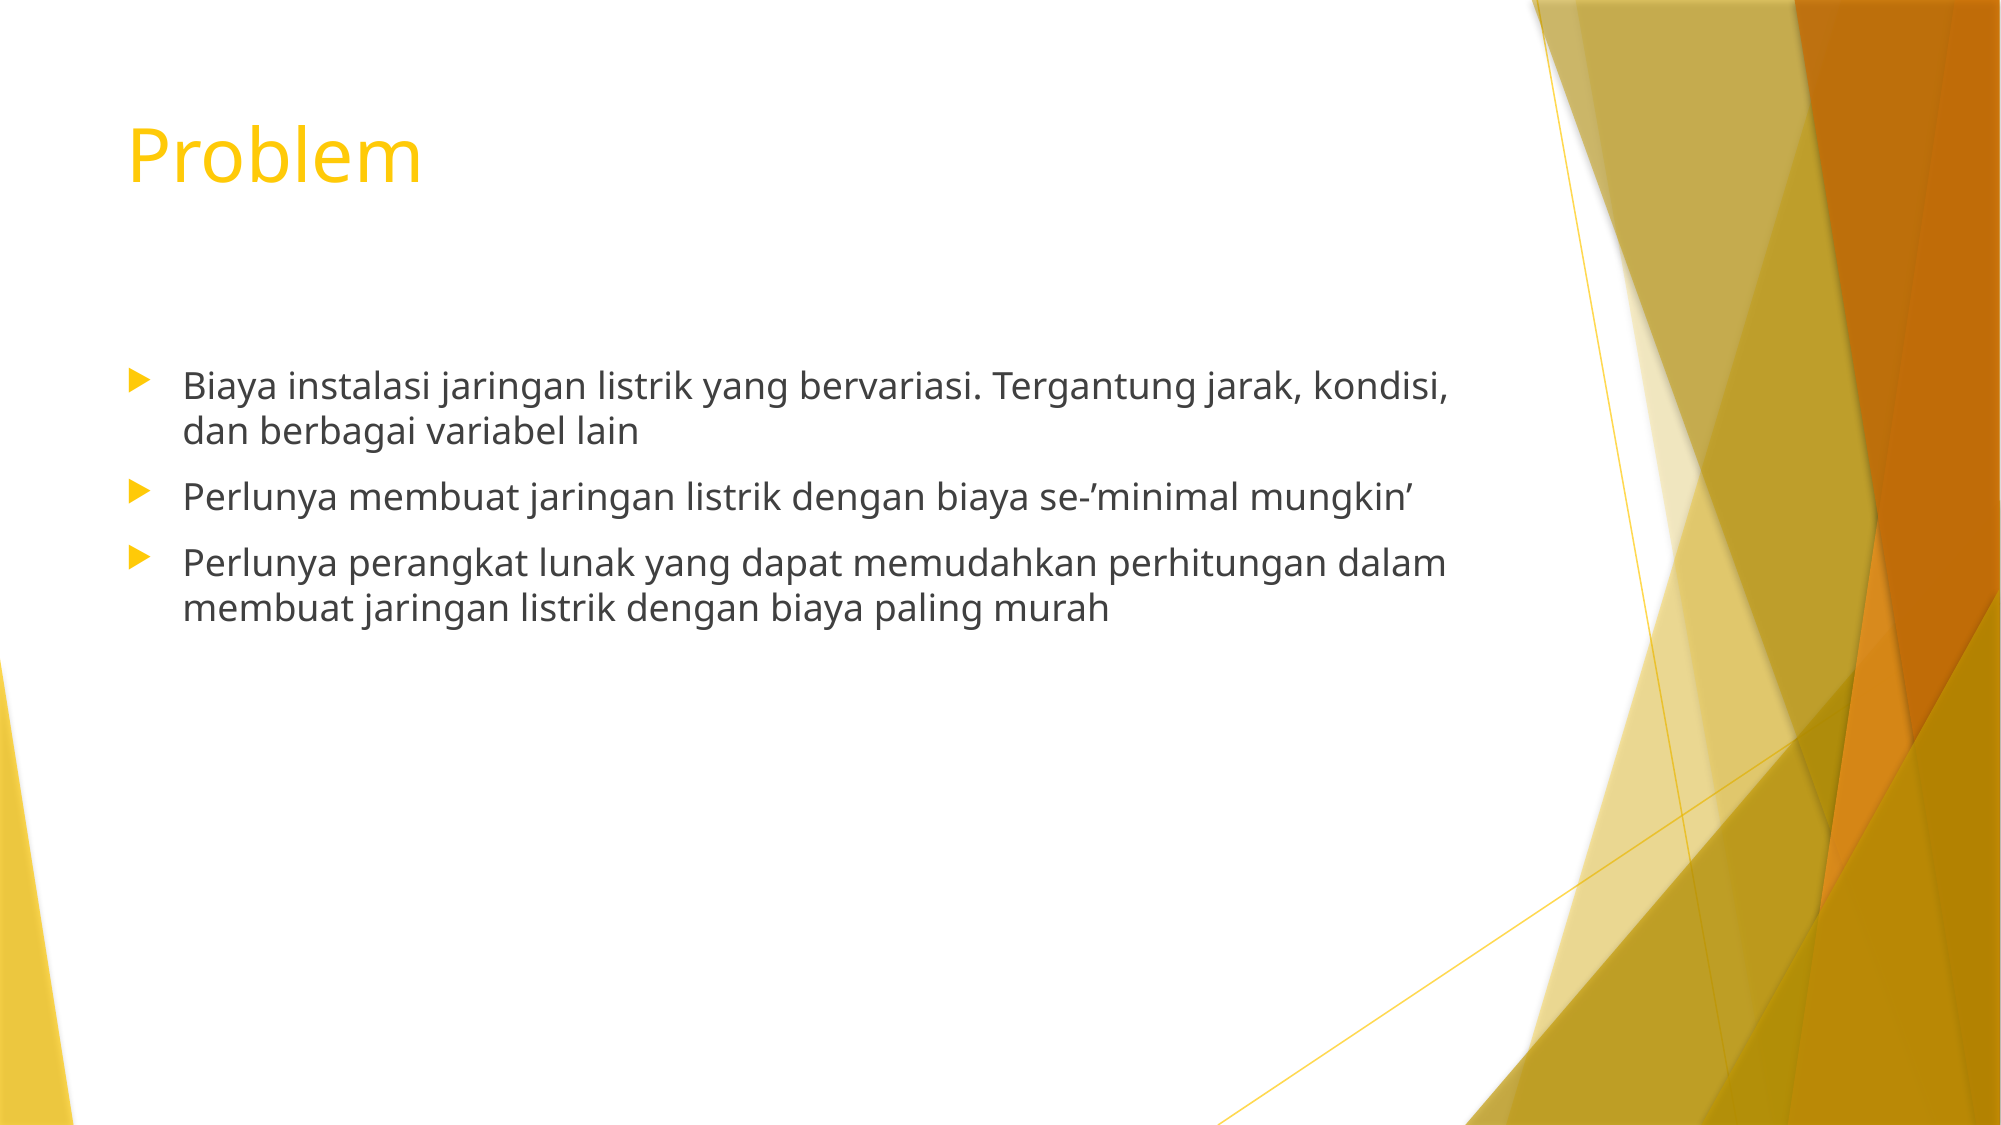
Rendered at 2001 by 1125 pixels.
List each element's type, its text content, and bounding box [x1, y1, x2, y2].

title Problem [111, 99, 1522, 317]
list Biaya instalasi jaringan listrik yang bervariasi. Tergantung jarak, kondisi, dan berbagai variabel lain Perlunya membuat jaringan listrik dengan biaya se-’minimal mungkin’ Perlunya perangkat lunak yang dapat memudahkan perhitungan dalam membuat jaringan listrik dengan biaya paling murah [111, 354, 1522, 992]
